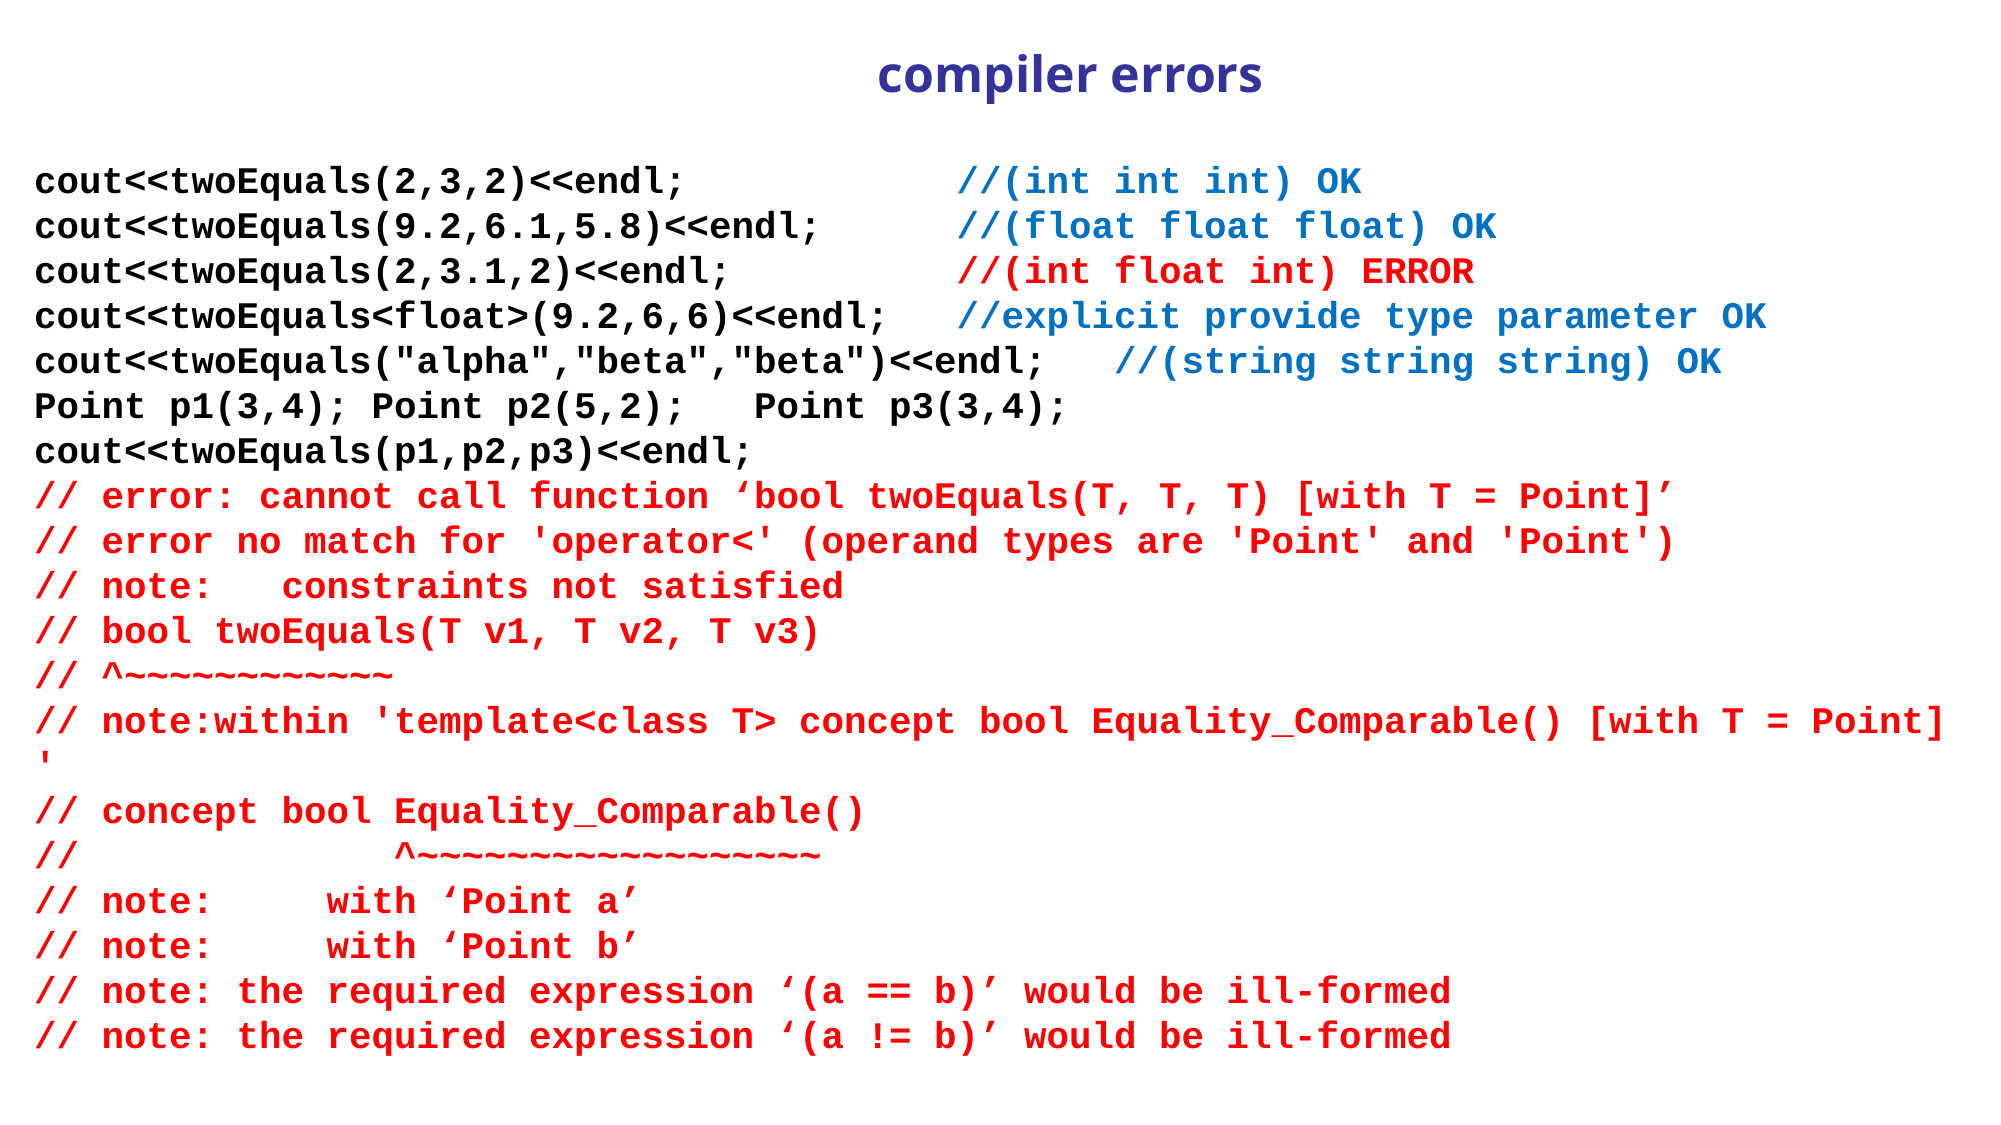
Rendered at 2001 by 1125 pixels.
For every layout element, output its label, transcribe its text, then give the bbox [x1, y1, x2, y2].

title compiler errors [559, 19, 1583, 126]
text_box cout<<twoEquals(2,3,2)<<endl; //(int int int) OK cout<<twoEquals(9.2,6.1,5.8)<<endl; //(float float float) OK cout<<twoEquals(2,3.1,2)<<endl; //(int float int) ERROR cout<<twoEquals<float>(9.2,6,6)<<endl; //explicit provide type parameter OK cout<<twoEquals("alpha","beta","beta")<<endl; //(string string string) OK Point p1(3,4); Point p2(5,2); Point p3(3,4); cout<<twoEquals(p1,p2,p3)<<endl; // error: cannot call function ‘bool twoEquals(T, T, T) [with T = Point]’ // error no match for 'operator<' (operand types are 'Point' and 'Point') // note: constraints not satisfied // bool twoEquals(T v1, T v2, T v3) // ^~~~~~~~~~~~~ // note:within 'template<class T> concept bool Equality_Comparable() [with T = Point]' // concept bool Equality_Comparable() // ^~~~~~~~~~~~~~~~~~~ // note: with ‘Point a’ // note: with ‘Point b’ // note: the required expression ‘(a == b)’ would be ill-formed // note: the required expression ‘(a != b)’ would be ill-formed [19, 148, 1981, 1064]
